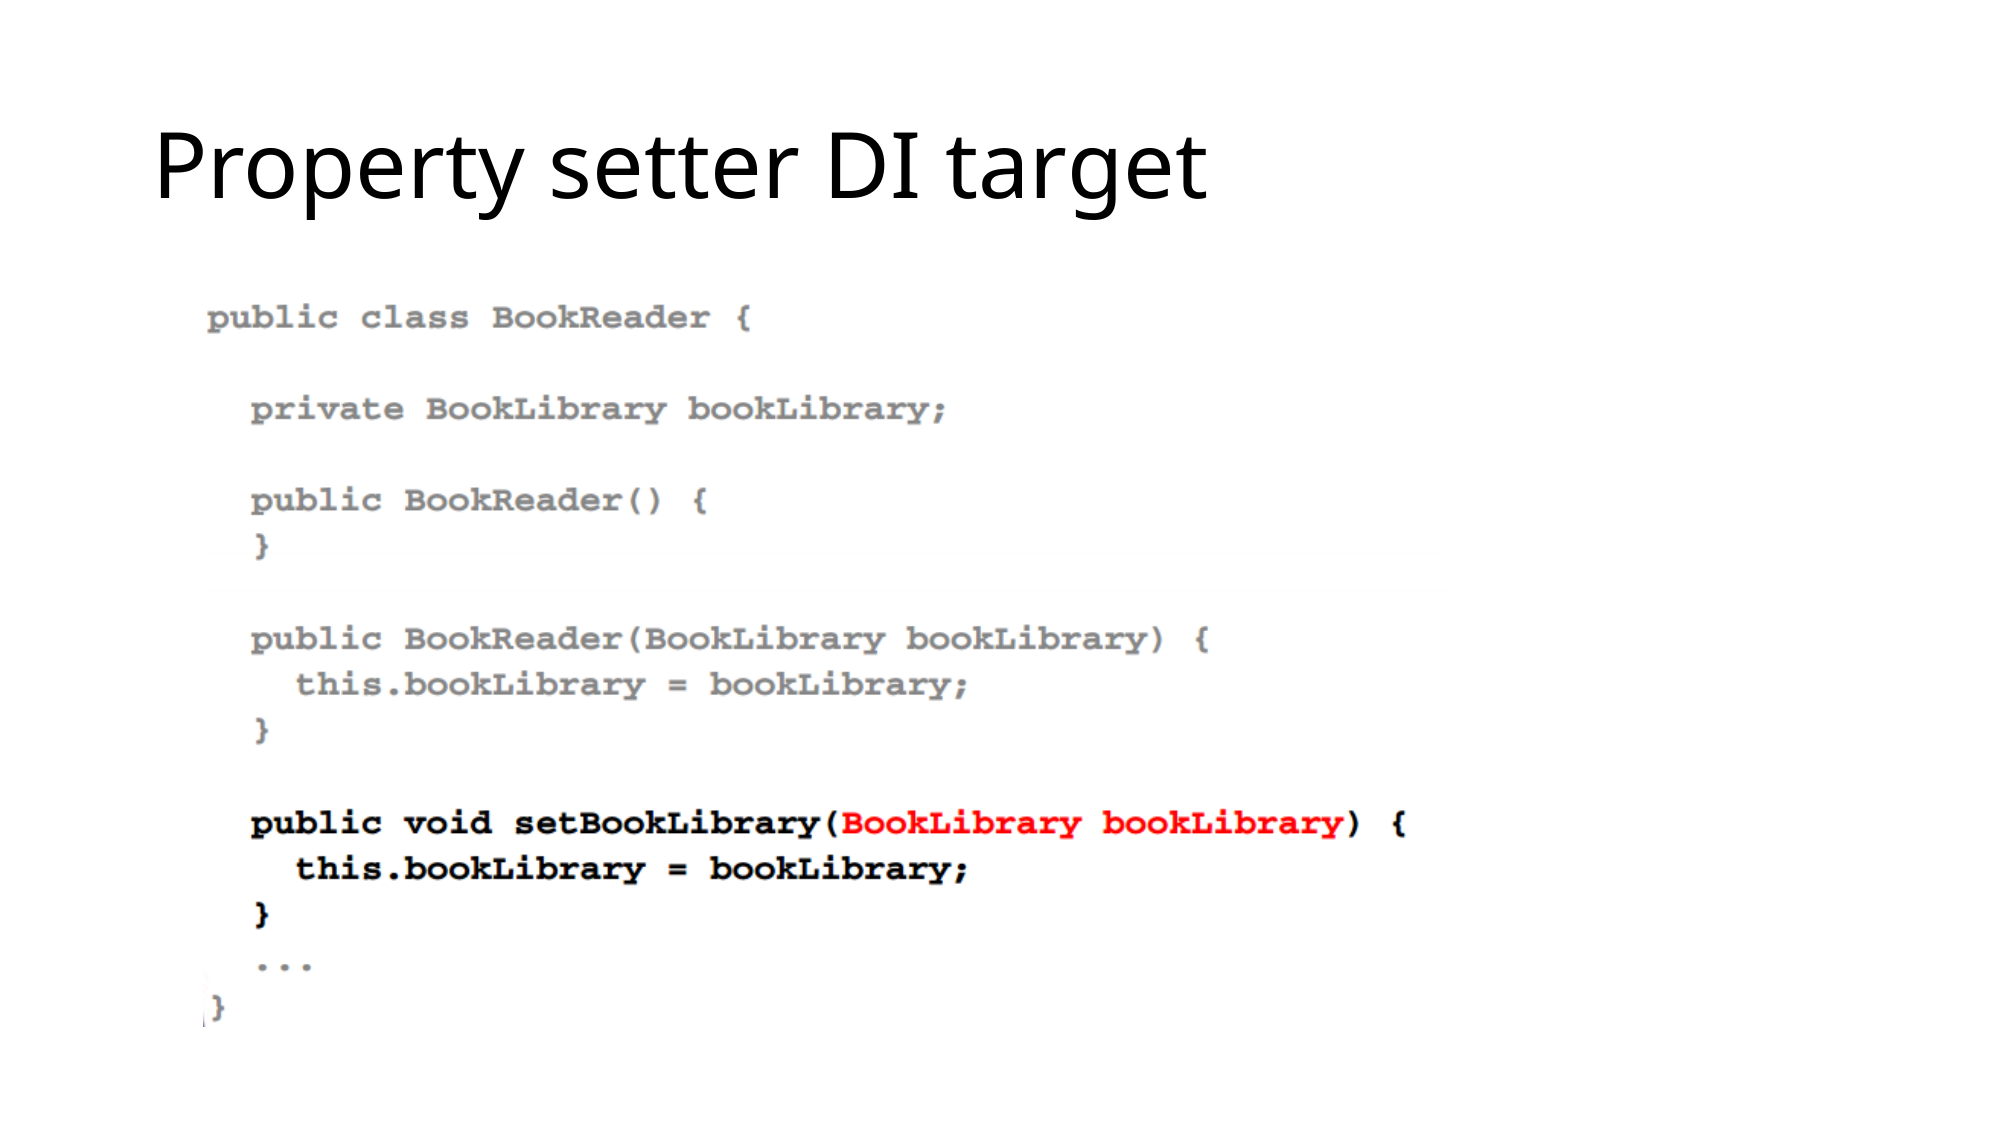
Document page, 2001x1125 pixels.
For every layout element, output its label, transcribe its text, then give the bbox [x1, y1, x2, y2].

title Property setter DI target [137, 59, 1863, 278]
picture [203, 302, 1447, 1027]
